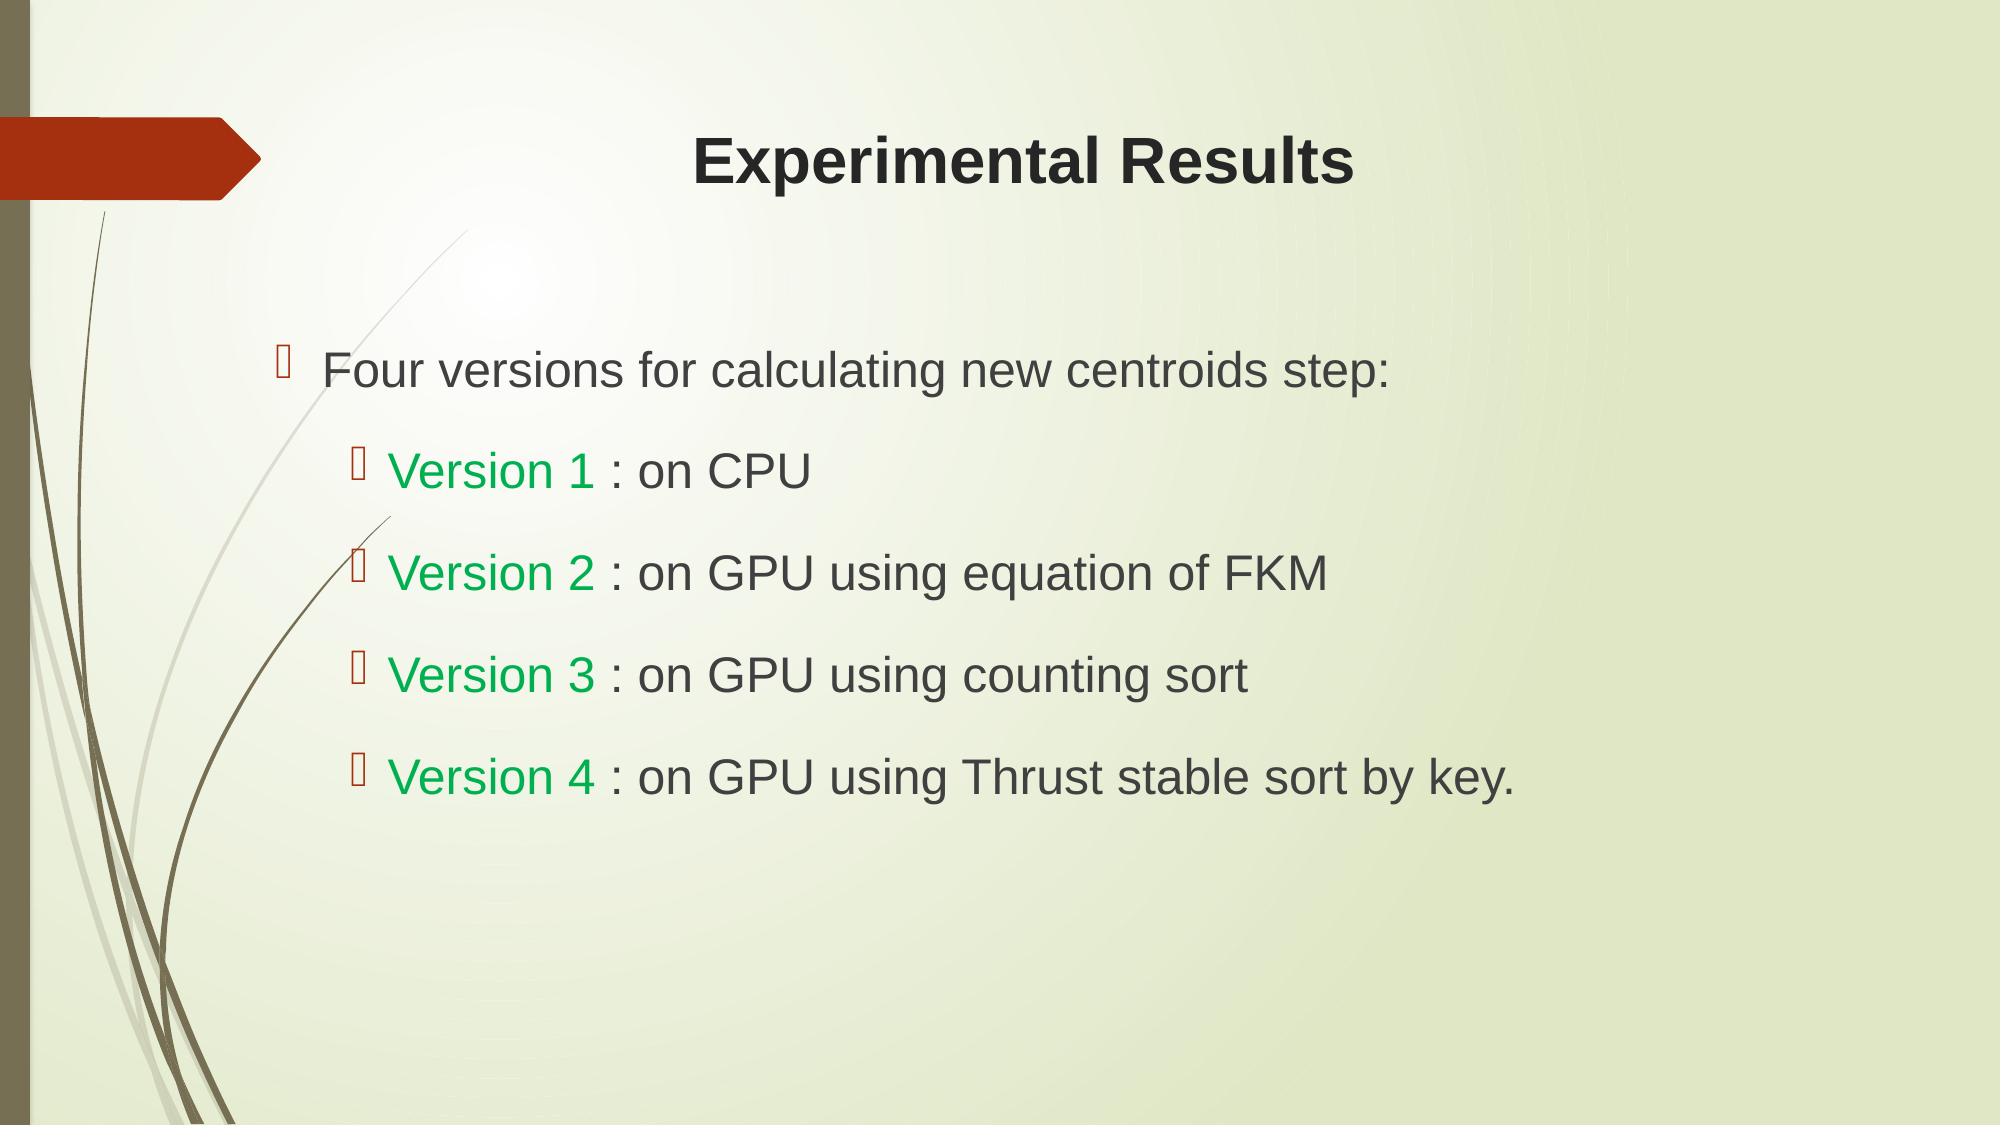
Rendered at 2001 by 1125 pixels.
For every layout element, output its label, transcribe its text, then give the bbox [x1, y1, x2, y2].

list Four versions for calculating new centroids step: Version 1 : on CPU Version 2 : on GPU using equation of FKM Version 3 : on GPU using counting sort Version 4 : on GPU using Thrust stable sort by key. [260, 308, 1857, 983]
title Experimental Results [260, 110, 1788, 204]
